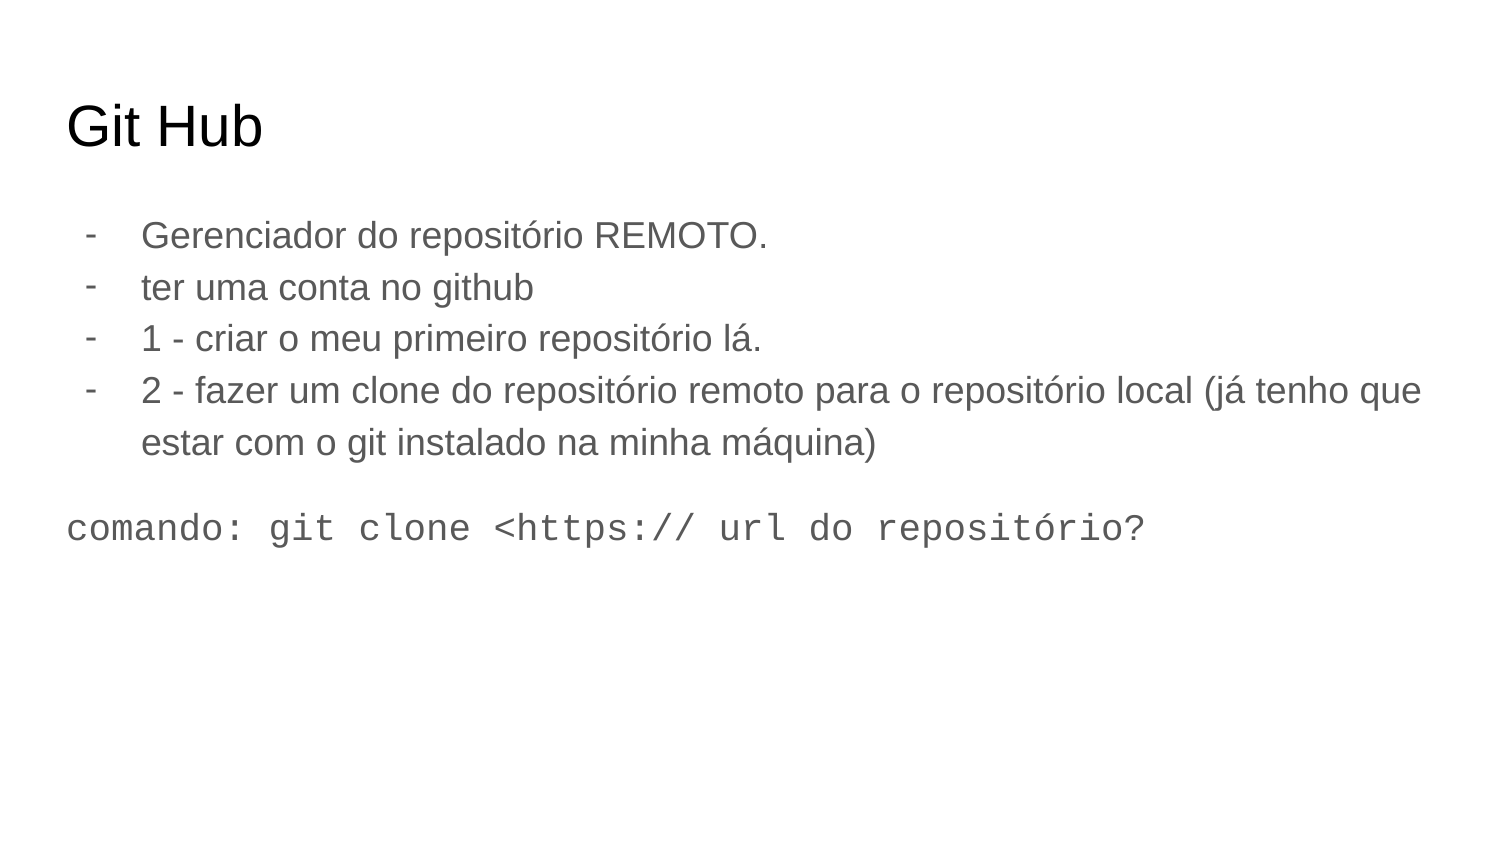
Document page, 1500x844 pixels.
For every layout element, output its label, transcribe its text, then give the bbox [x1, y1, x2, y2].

list Gerenciador do repositório REMOTO. ter uma conta no github 1 - criar o meu primeiro repositório lá. 2 - fazer um clone do repositório remoto para o repositório local (já tenho que estar com o git instalado na minha máquina) comando: git clone <https:// url do repositório? [51, 189, 1449, 750]
title Git Hub [51, 72, 1449, 167]
